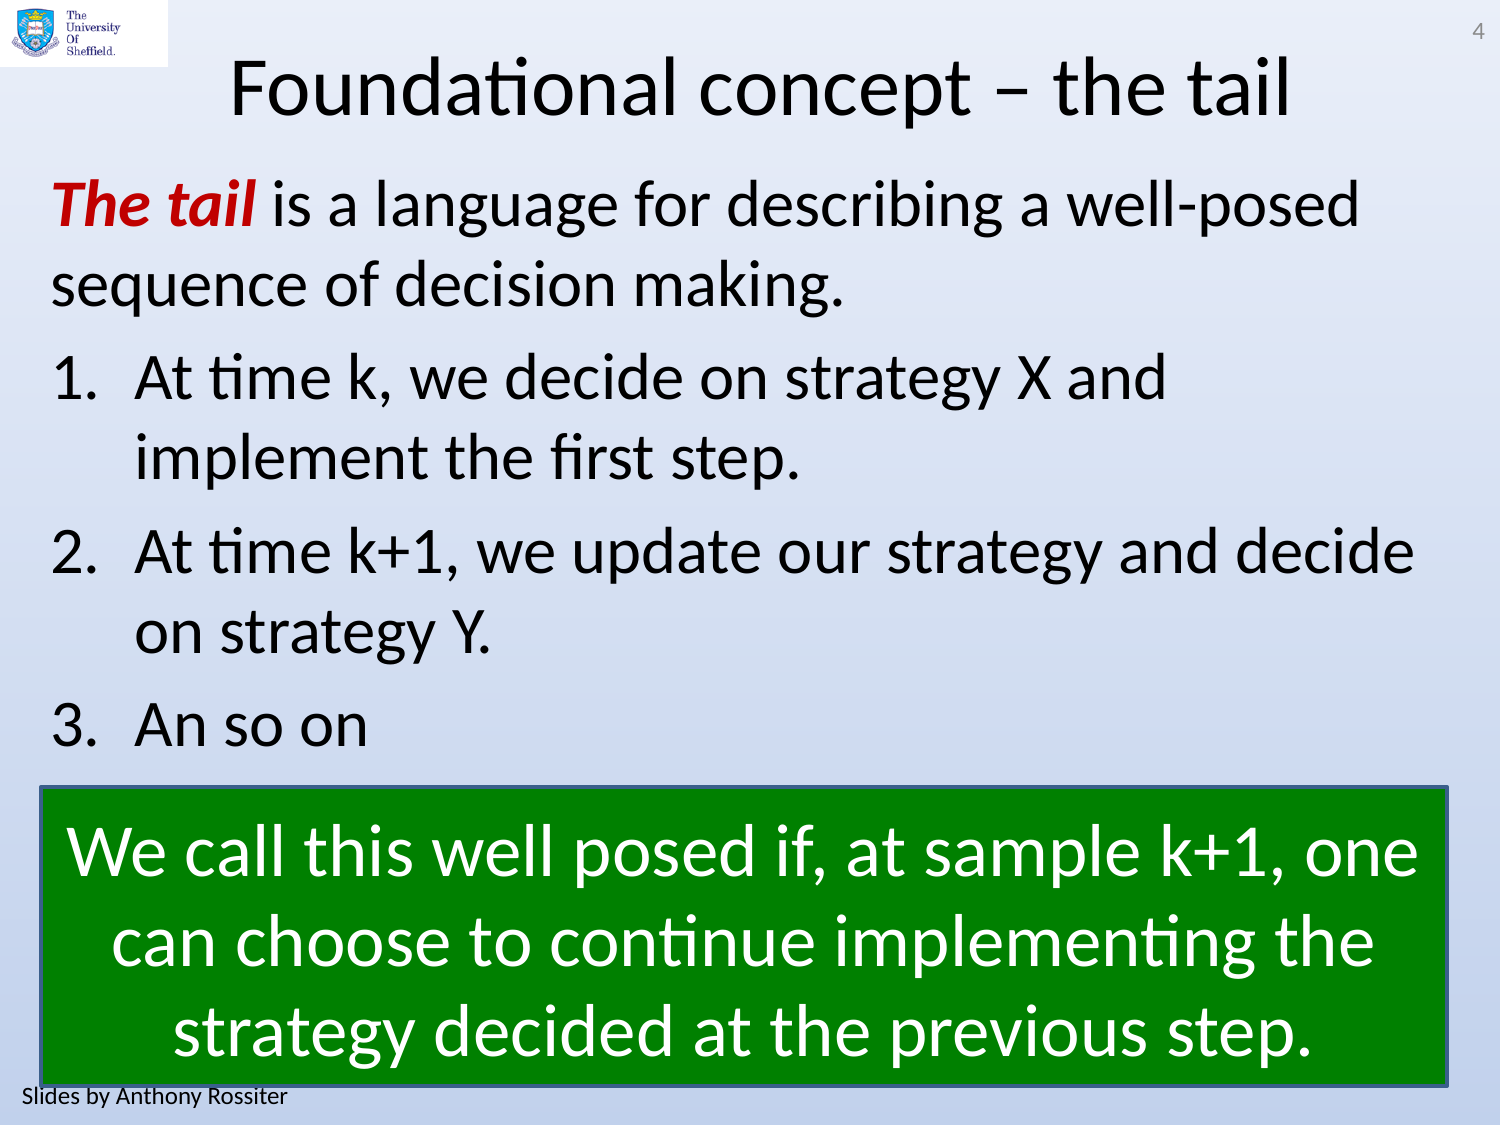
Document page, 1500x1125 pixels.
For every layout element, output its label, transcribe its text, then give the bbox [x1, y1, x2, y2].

title Foundational concept – the tail [105, 23, 1418, 141]
footer Slides by Anthony Rossiter [0, 1065, 317, 1125]
slide_number 4 [1335, 0, 1500, 60]
text_box We call this well posed if, at sample k+1, one can choose to continue implementing the strategy decided at the previous step. [39, 785, 1449, 1088]
list The tail is a language for describing a well-posed sequence of decision making. At time k, we decide on strategy X and implement the first step. At time k+1, we update our strategy and decide on strategy Y. An so on [35, 152, 1465, 799]
picture [0, 0, 168, 67]
